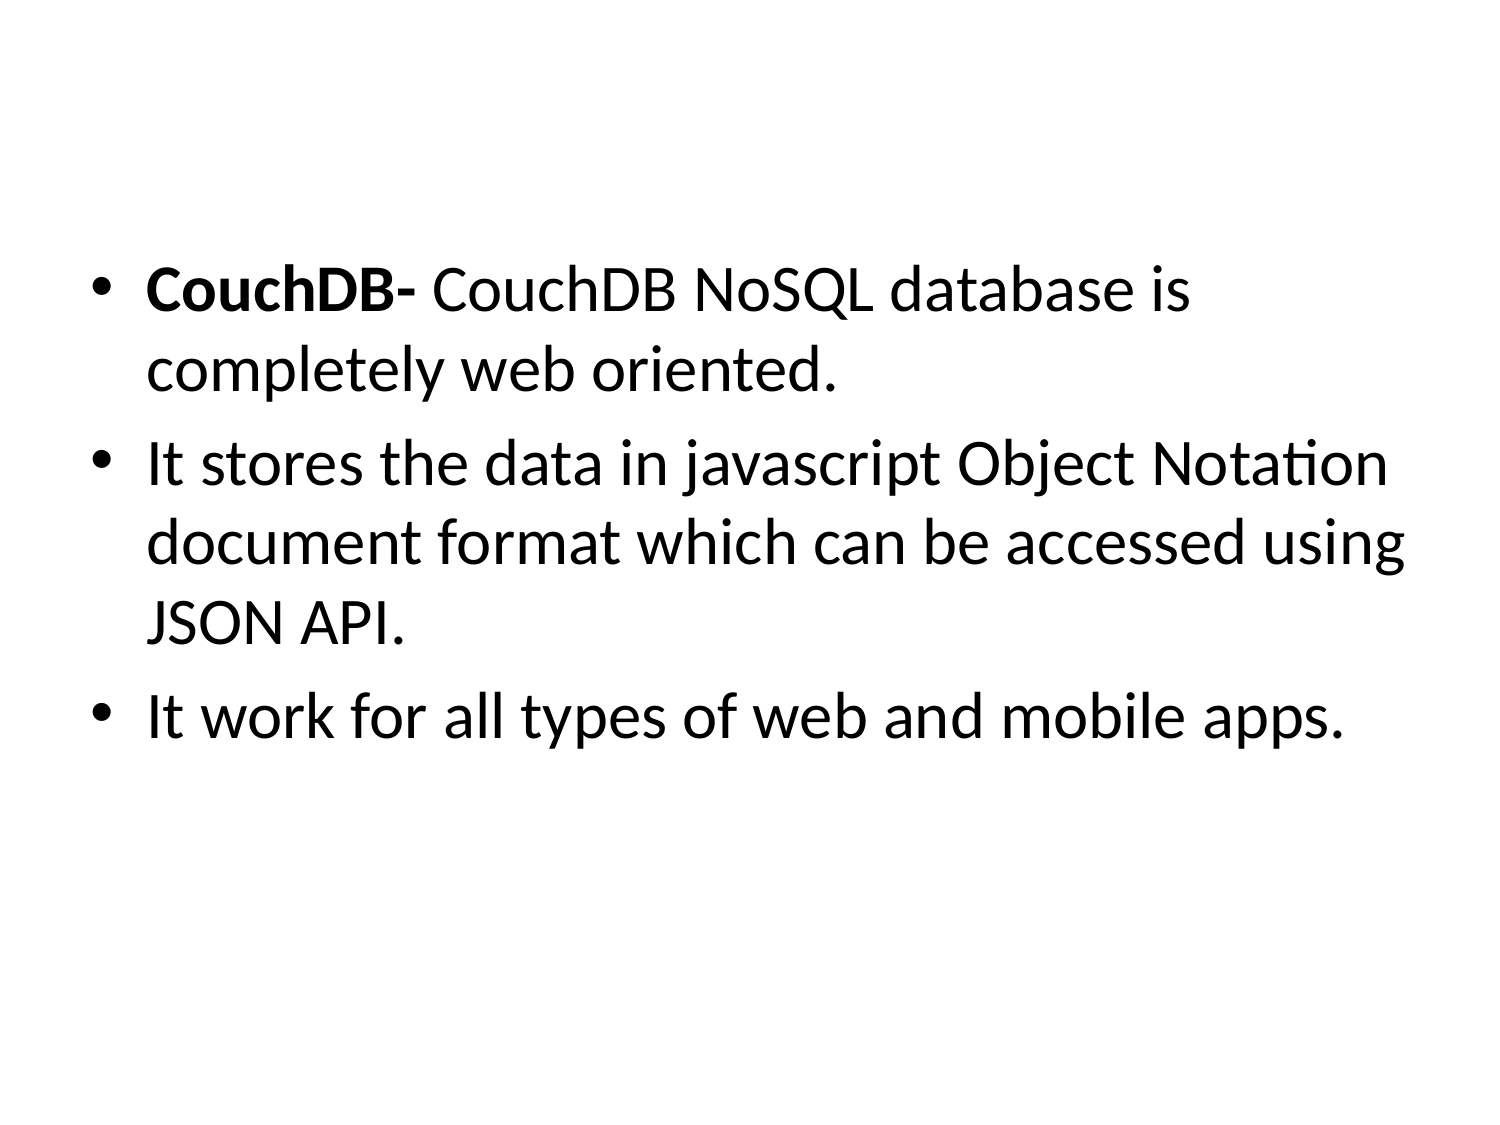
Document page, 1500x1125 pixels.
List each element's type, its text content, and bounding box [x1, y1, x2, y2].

list CouchDB- CouchDB NoSQL database is completely web oriented. It stores the data in javascript Object Notation document format which can be accessed using JSON API. It work for all types of web and mobile apps. [75, 237, 1425, 1005]
